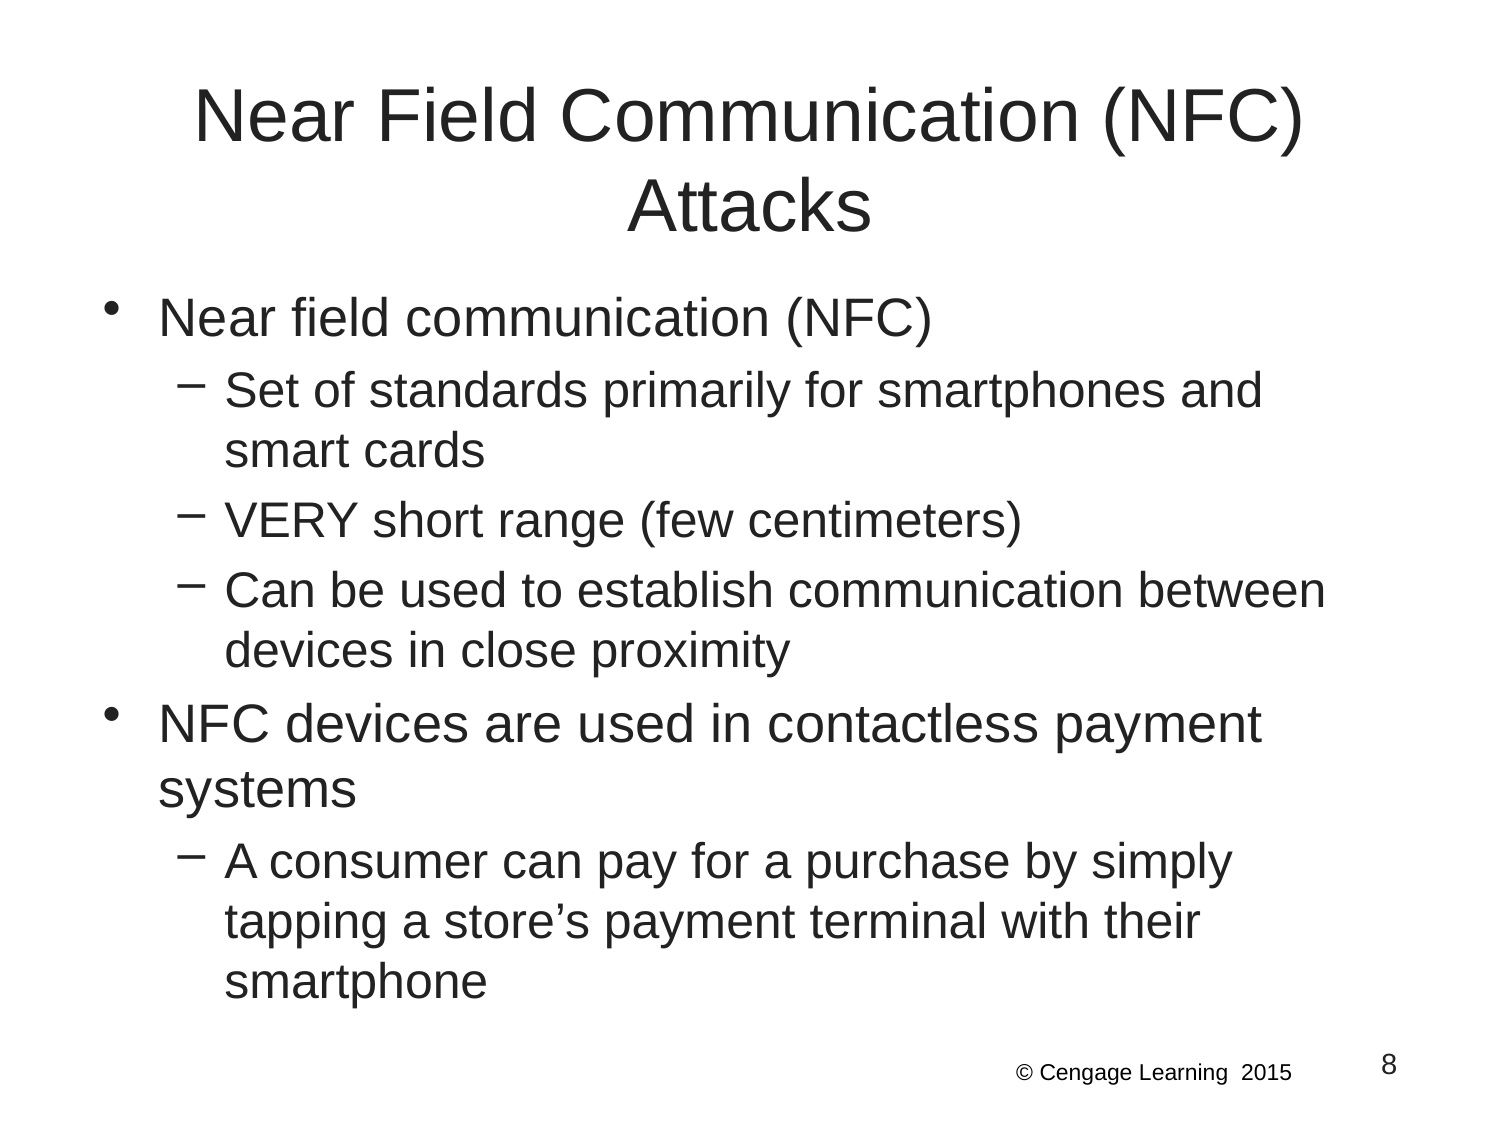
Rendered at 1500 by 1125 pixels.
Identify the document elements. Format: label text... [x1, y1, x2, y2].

slide_number 8 [1337, 1037, 1413, 1101]
title Near Field Communication (NFC) Attacks [87, 62, 1413, 250]
list Near field communication (NFC) Set of standards primarily for smartphones and smart cards VERY short range (few centimeters) Can be used to establish communication between devices in close proximity NFC devices are used in contactless payment systems A consumer can pay for a purchase by simply tapping a store’s payment terminal with their smartphone [87, 275, 1413, 1025]
